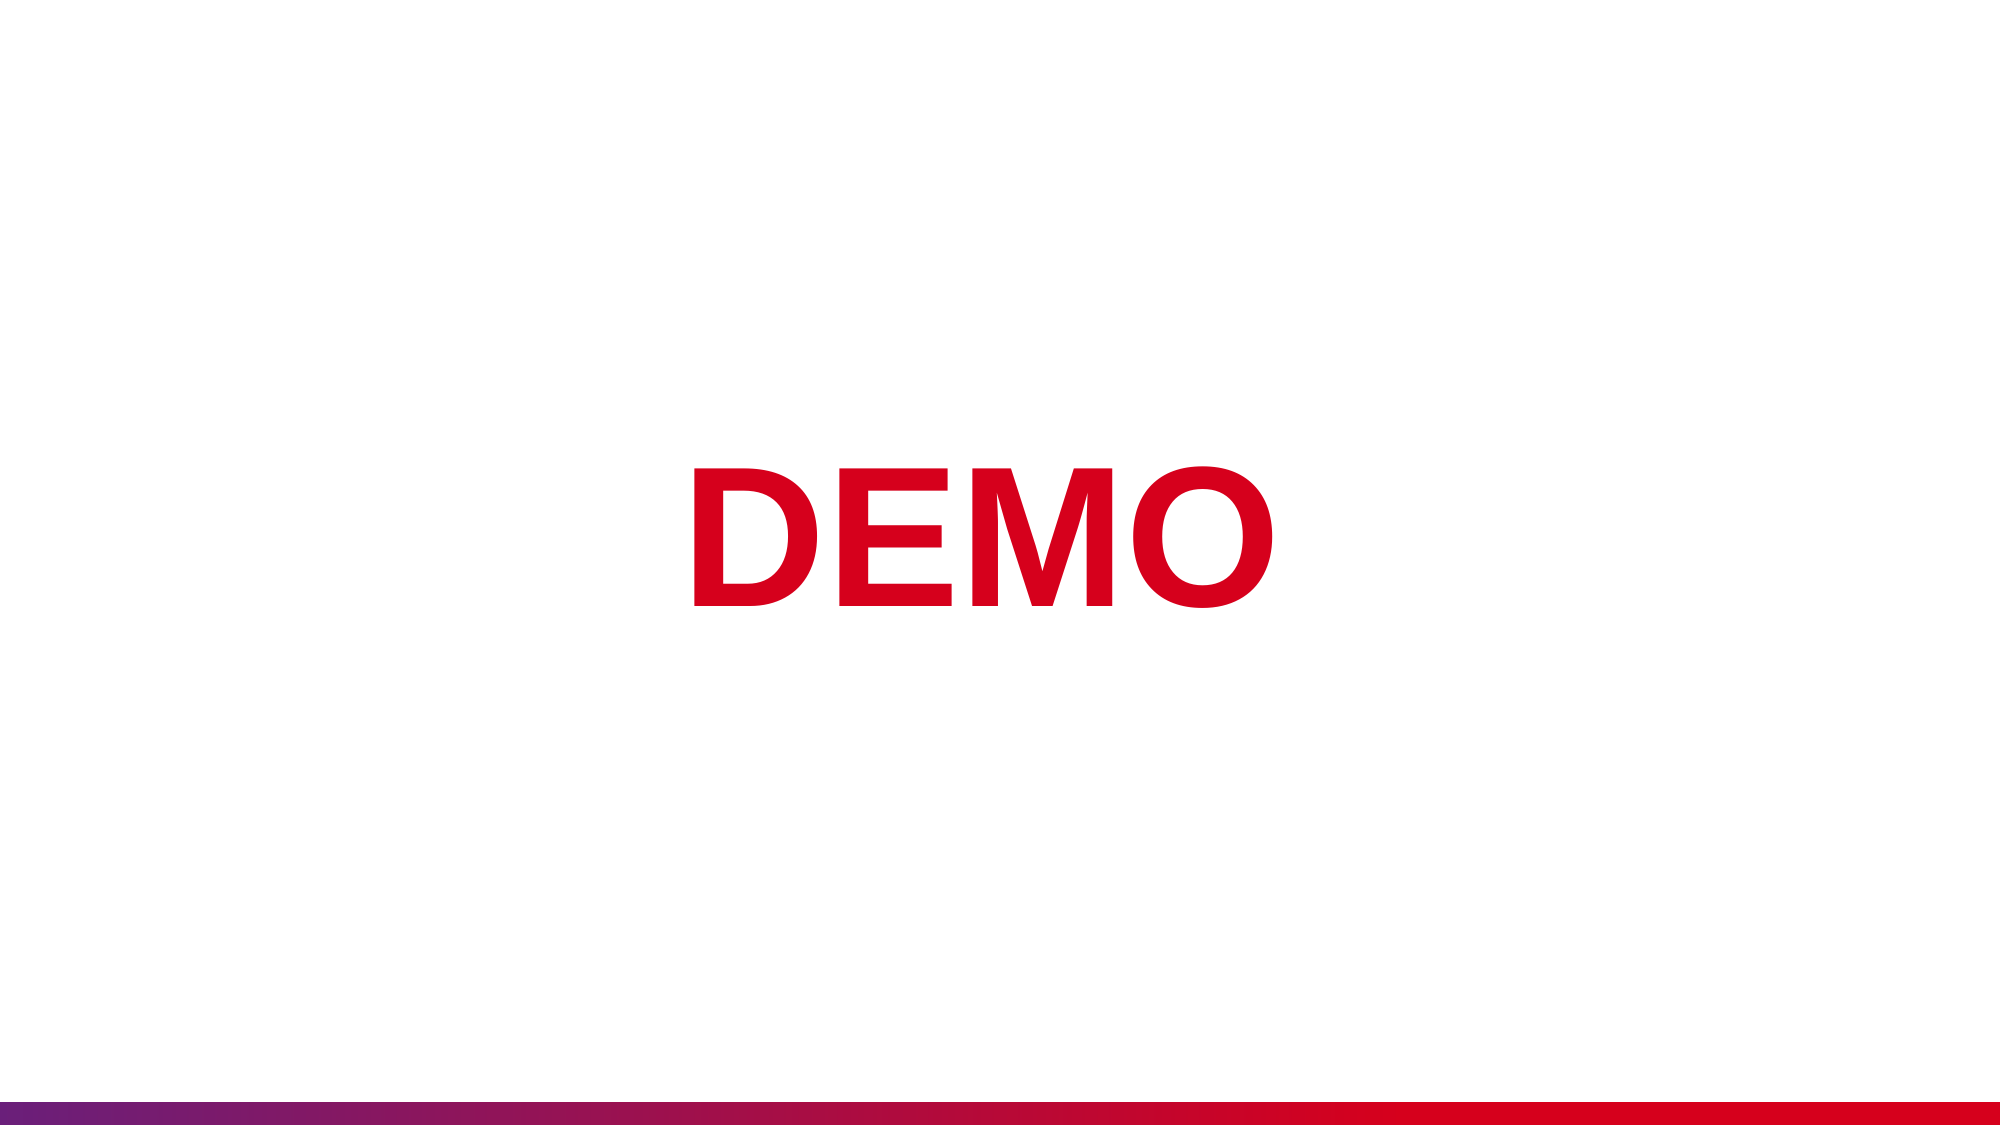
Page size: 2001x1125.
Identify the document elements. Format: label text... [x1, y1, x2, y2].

title DEMO [137, 66, 1826, 1069]
